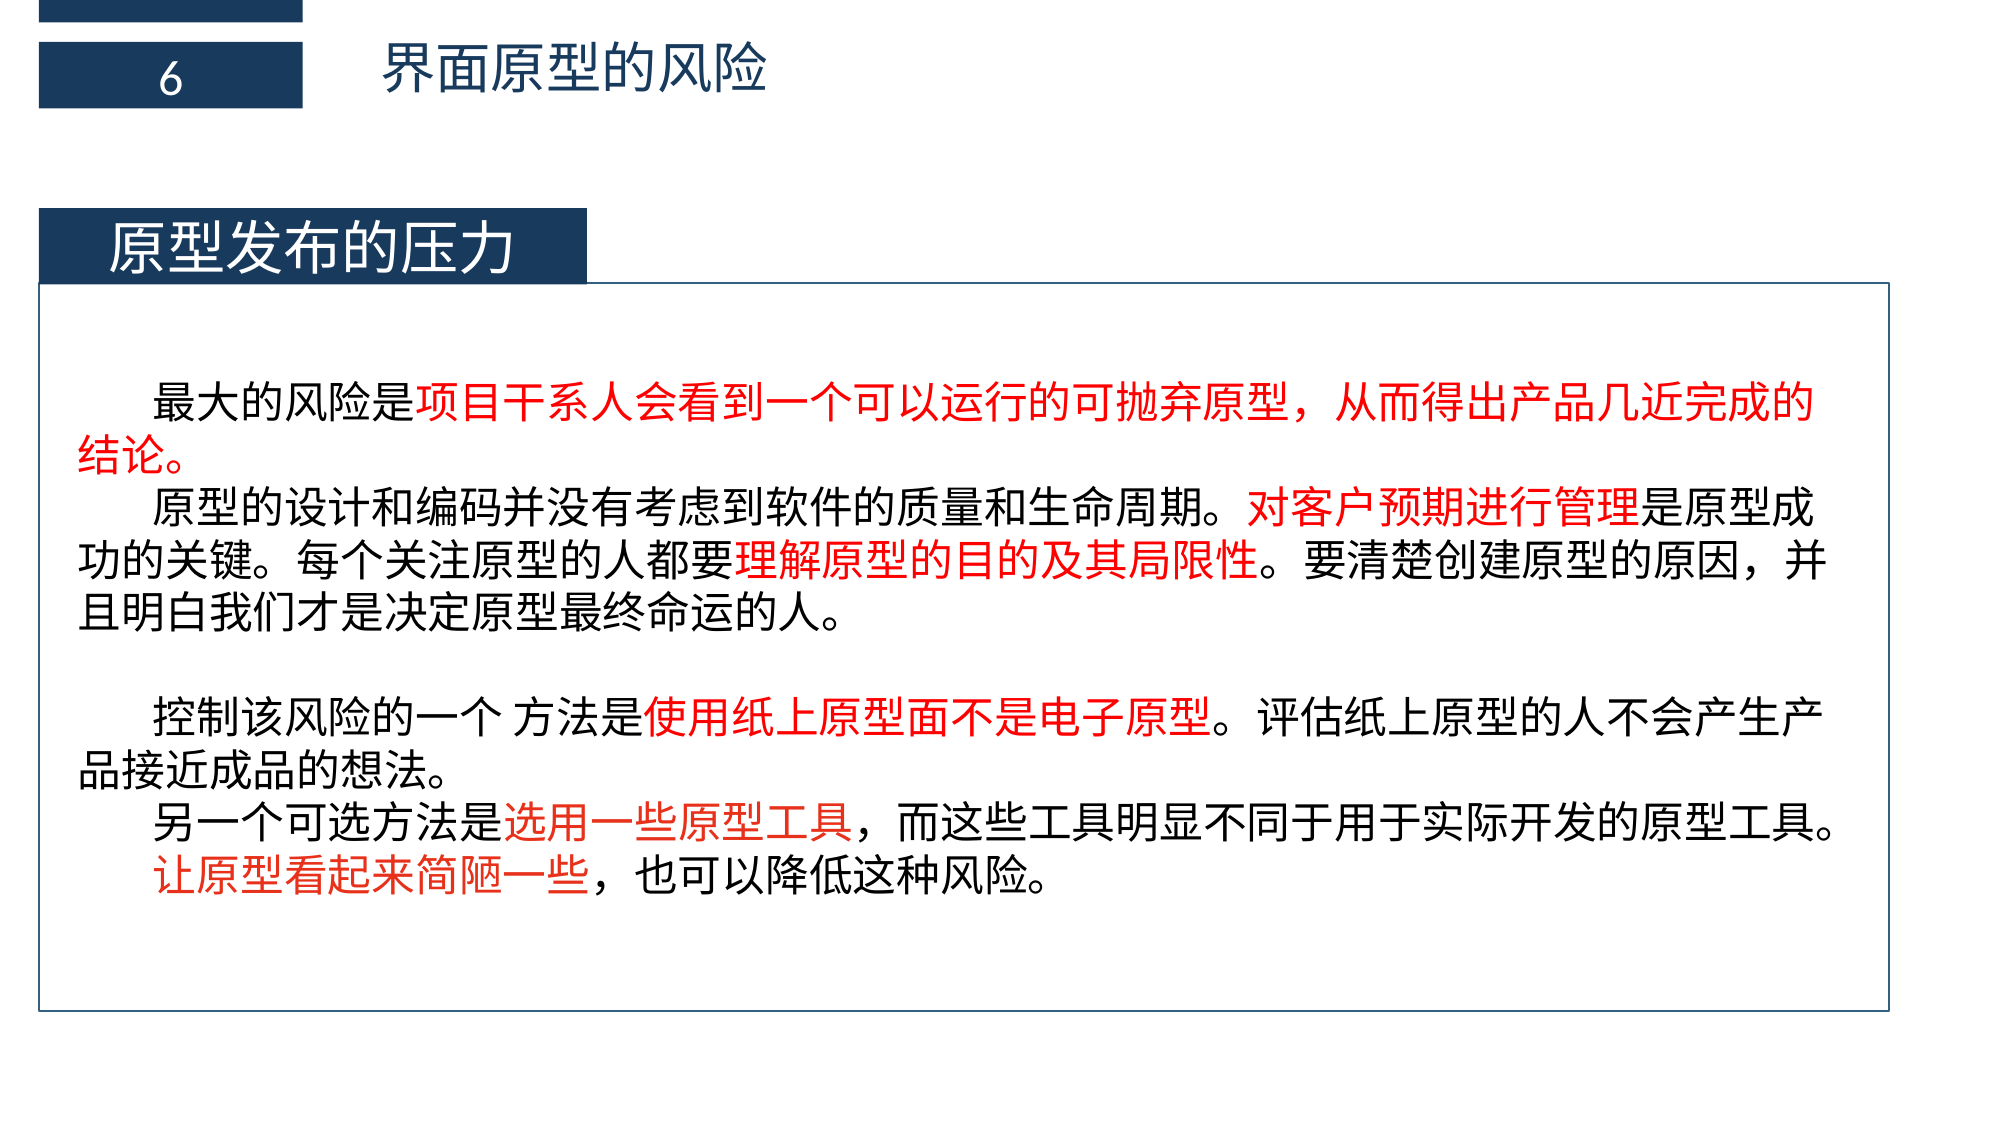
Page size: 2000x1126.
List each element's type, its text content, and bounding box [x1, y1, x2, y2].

text_box [37, 0, 305, 24]
text_box 6 [37, 40, 305, 111]
text_box [366, 22, 1360, 105]
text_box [38, 207, 1889, 1012]
text_box 界面原型的风险 [365, 26, 1359, 108]
